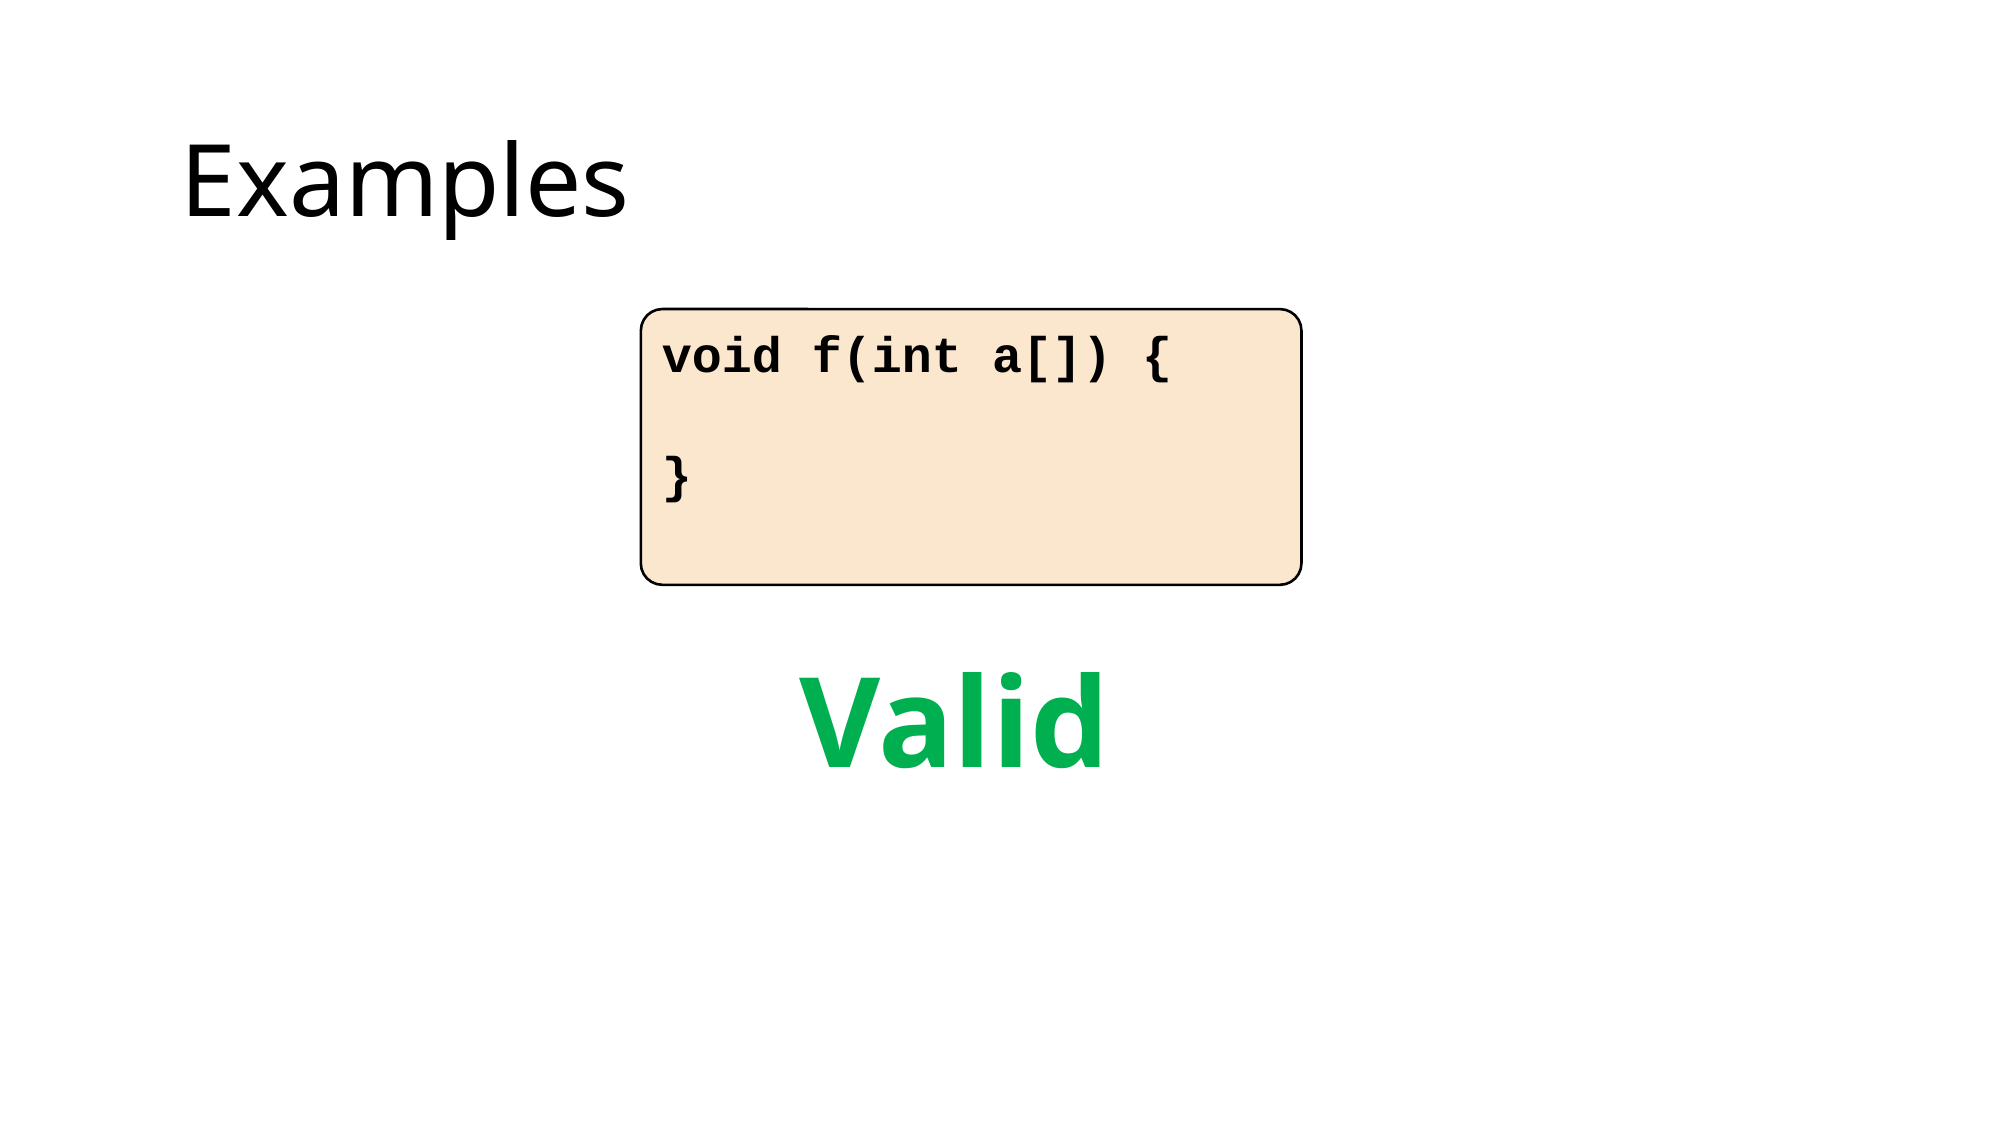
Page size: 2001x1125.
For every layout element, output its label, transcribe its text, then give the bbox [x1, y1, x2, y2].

text_box Valid [769, 634, 1140, 950]
text_box Examples [165, 109, 1829, 245]
text_box void f(int a[]) { } [639, 307, 1303, 587]
